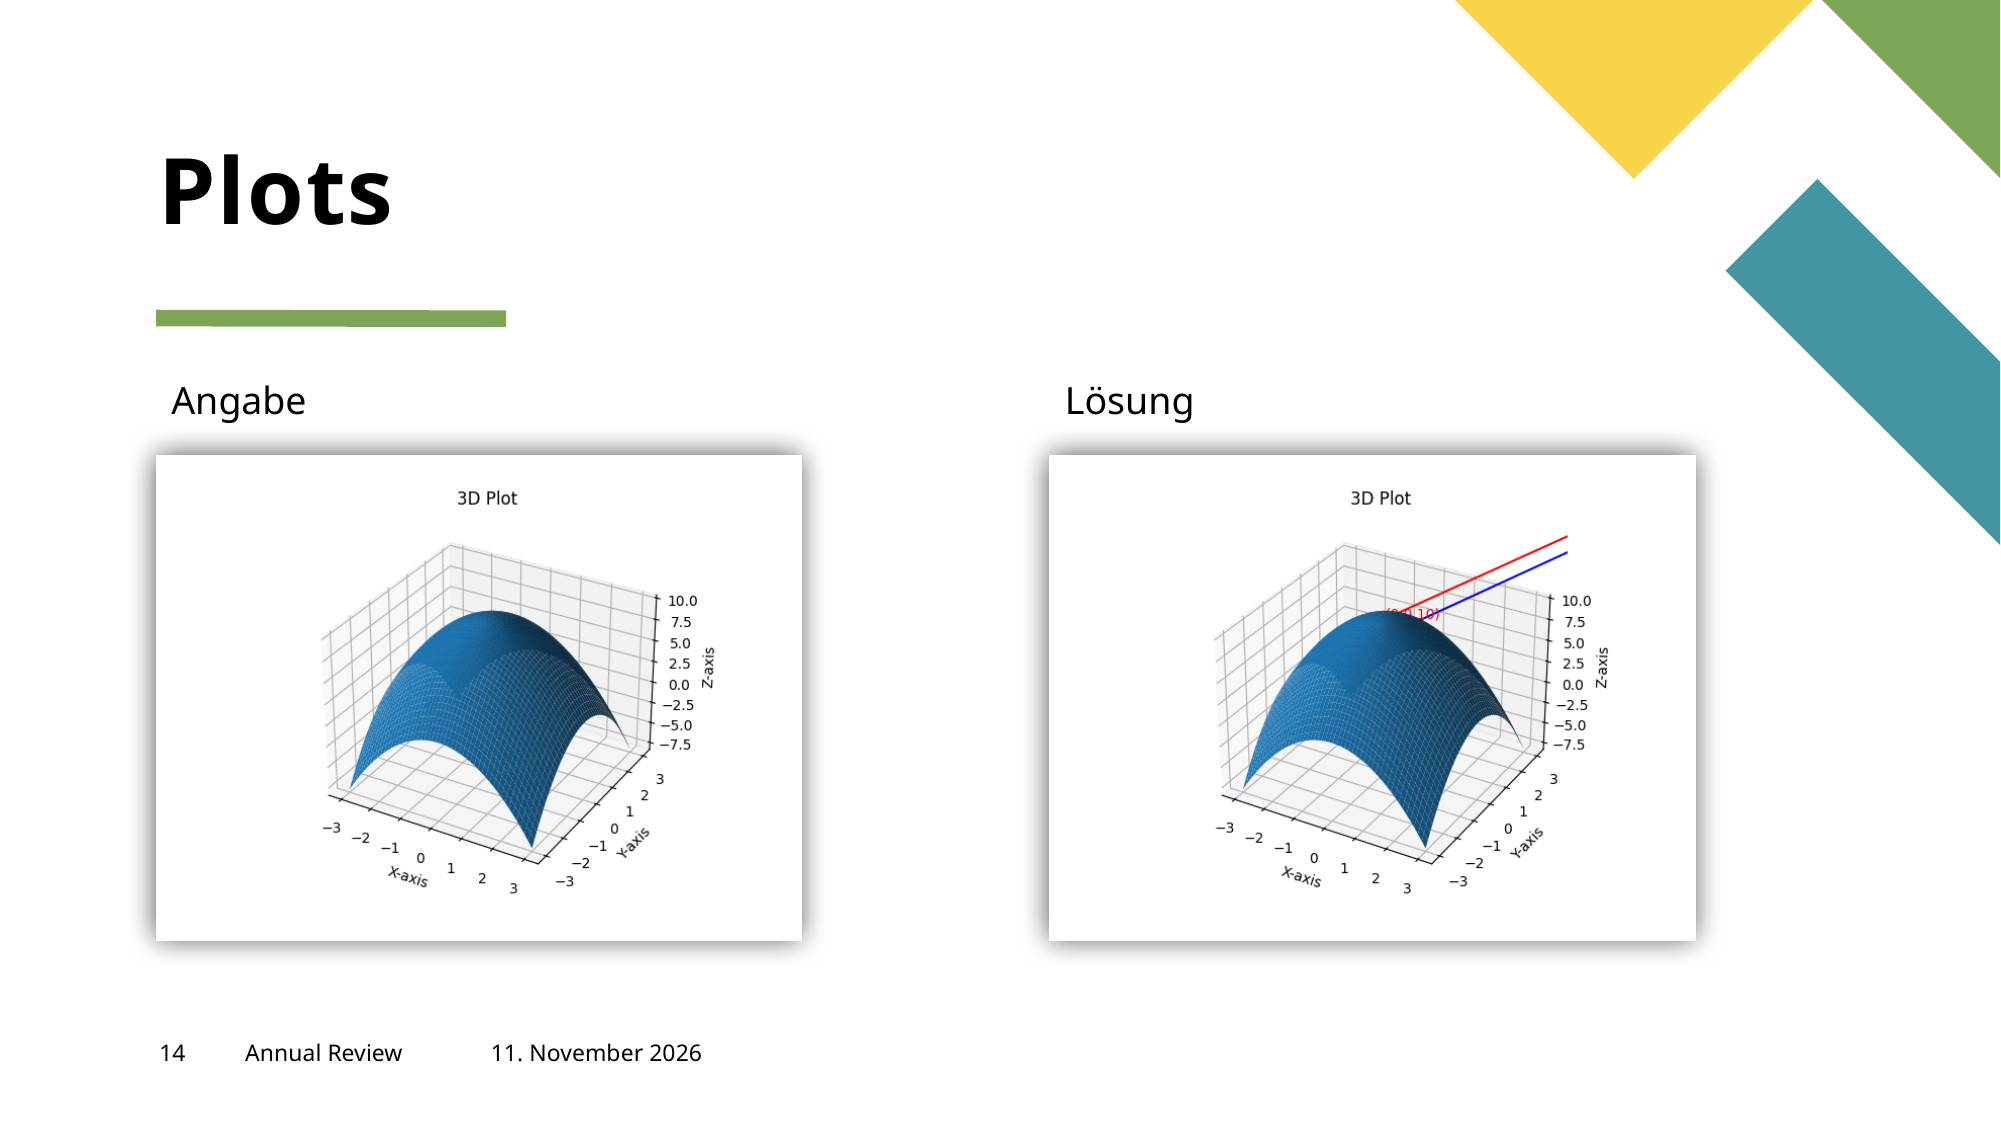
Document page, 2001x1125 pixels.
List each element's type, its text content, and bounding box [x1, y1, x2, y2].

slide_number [491, 1038, 707, 1080]
list Angabe [156, 375, 950, 427]
picture [1049, 455, 1696, 941]
title Plots [158, 144, 969, 245]
picture [156, 455, 802, 941]
slide_number 14 [159, 1038, 246, 1080]
footer Annual Review [246, 1038, 491, 1080]
list Lösung [1049, 375, 1844, 427]
